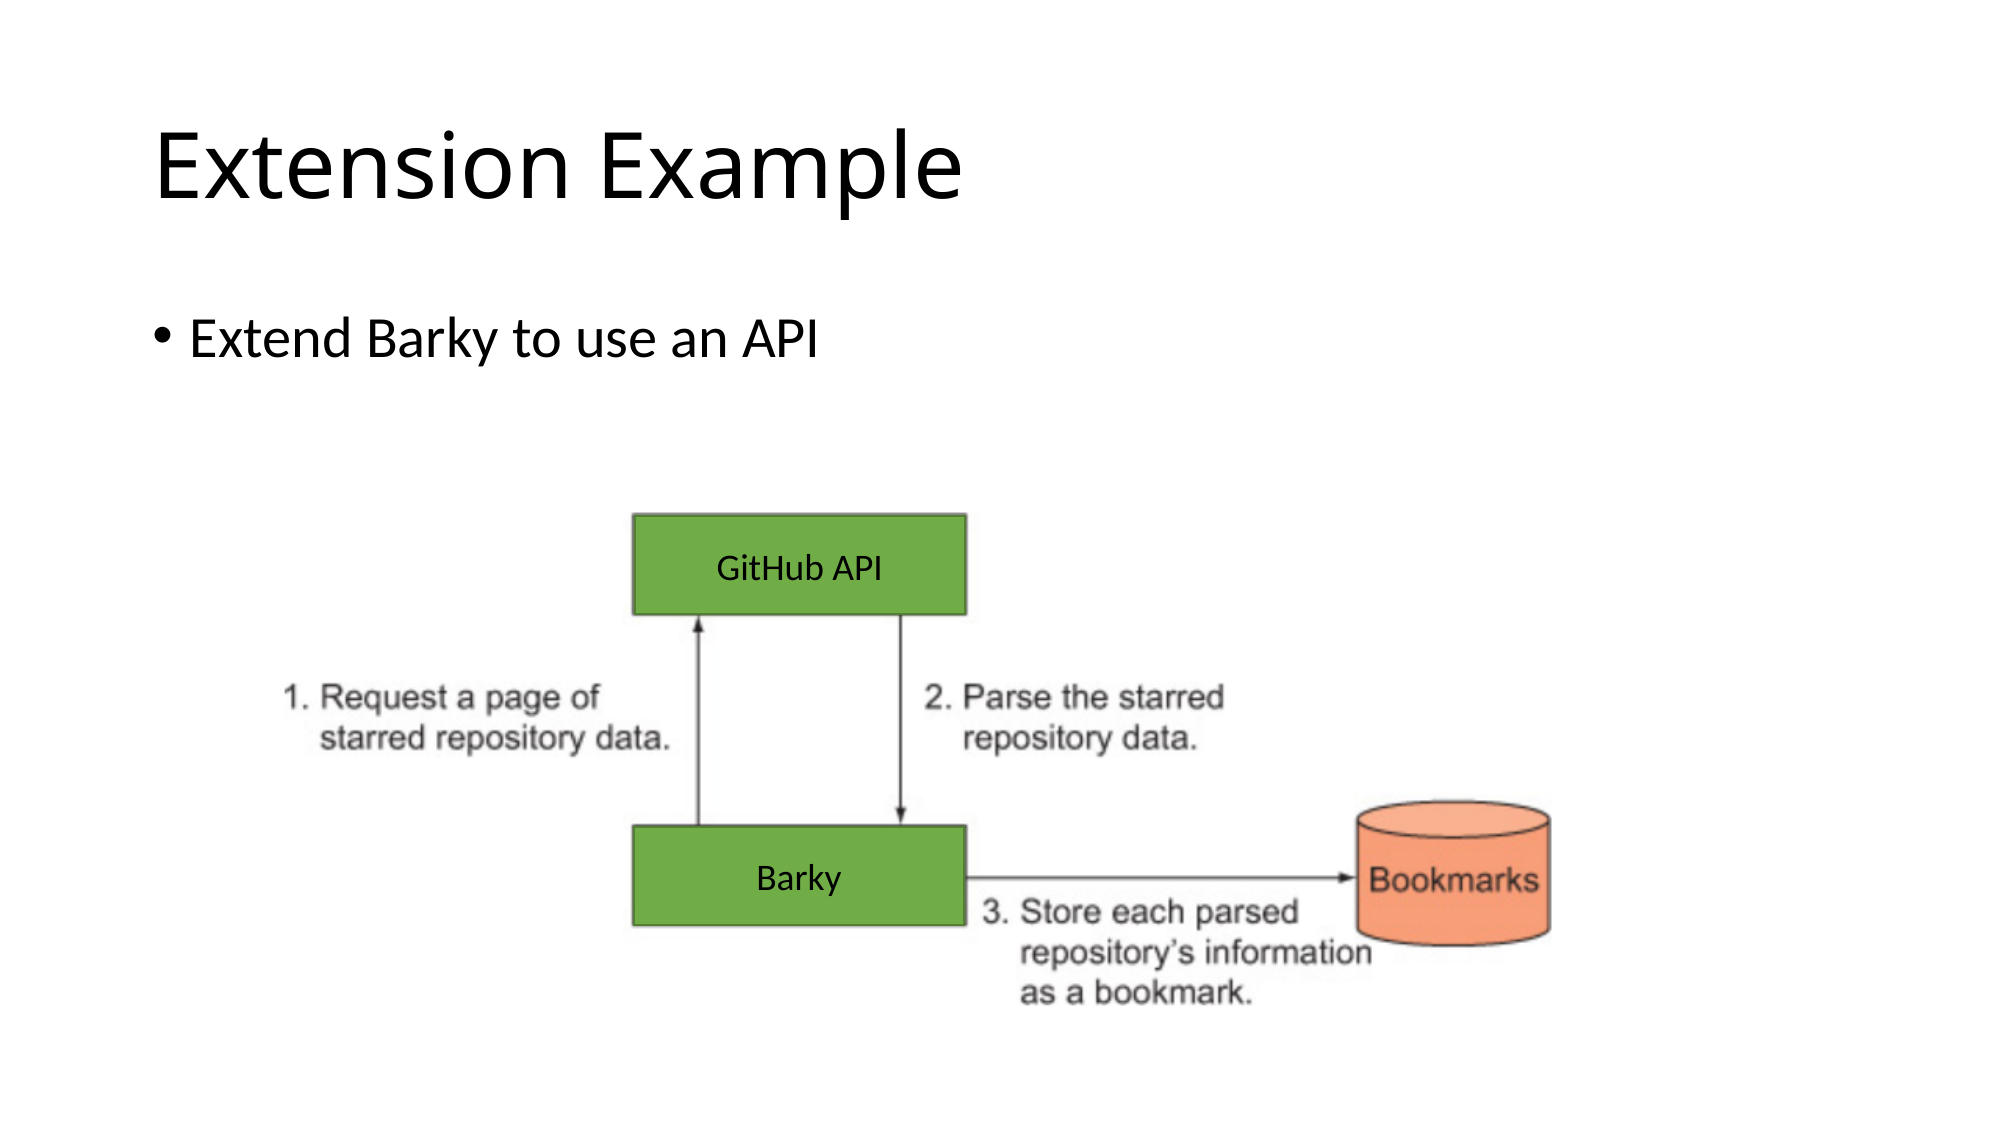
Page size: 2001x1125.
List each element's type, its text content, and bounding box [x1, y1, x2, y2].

picture [249, 480, 1644, 1066]
list Extend Barky to use an API [137, 299, 1863, 1014]
title Extension Example [137, 59, 1863, 278]
